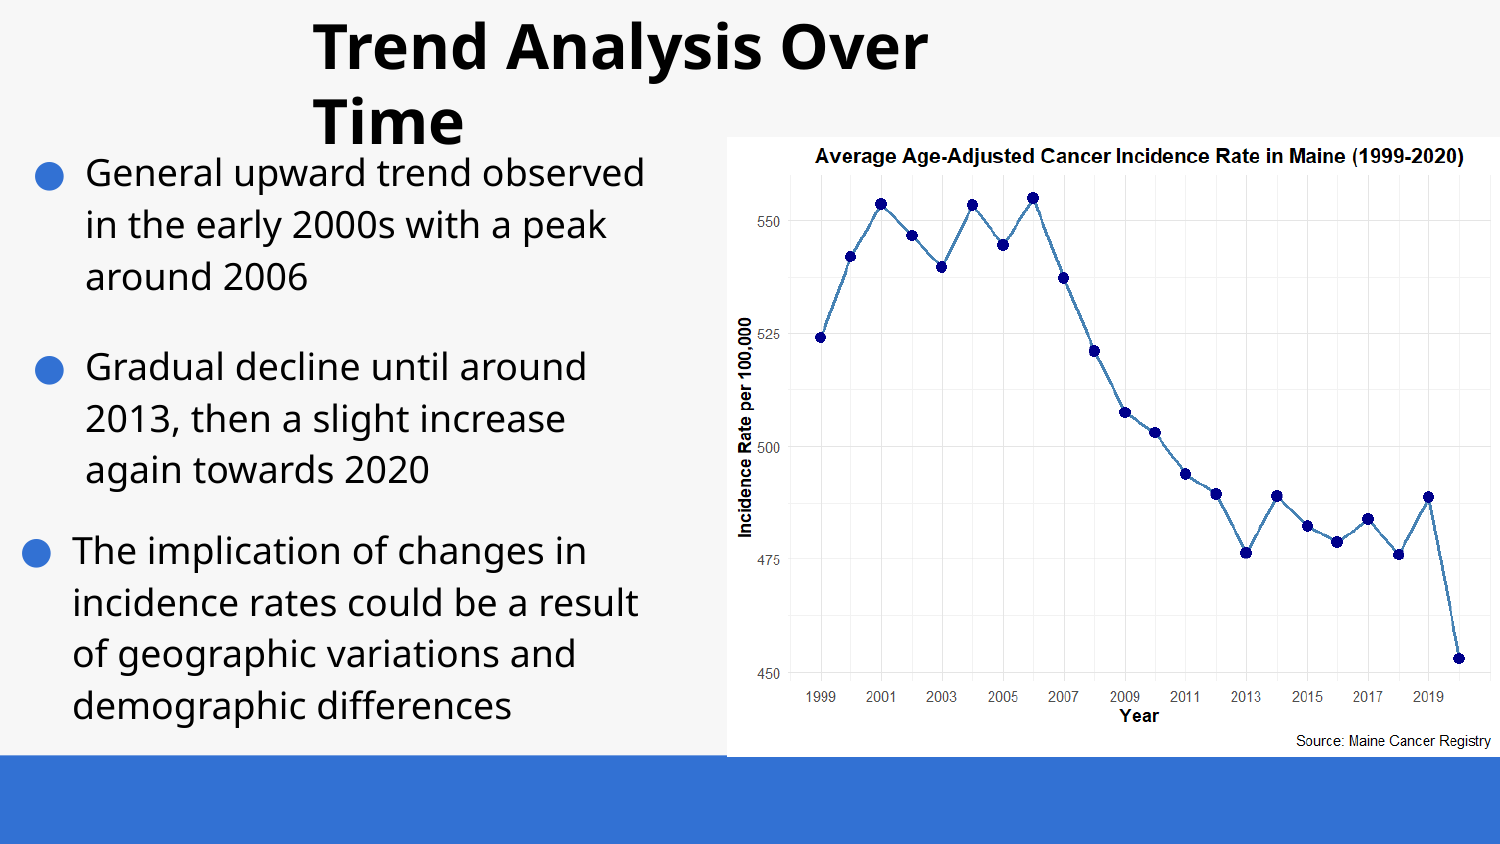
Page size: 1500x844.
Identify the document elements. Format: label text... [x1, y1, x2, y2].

text_box The implication of changes in incidence rates could be a result of geographic variations and demographic differences [0, 470, 657, 645]
subtitle General upward trend observed in the early 2000s with a peak around 2006 [0, 82, 670, 257]
picture [726, 136, 1500, 757]
text_box Gradual decline until around 2013, then a slight increase again towards 2020 [0, 286, 670, 461]
title Trend Analysis Over Time [297, 0, 1103, 119]
